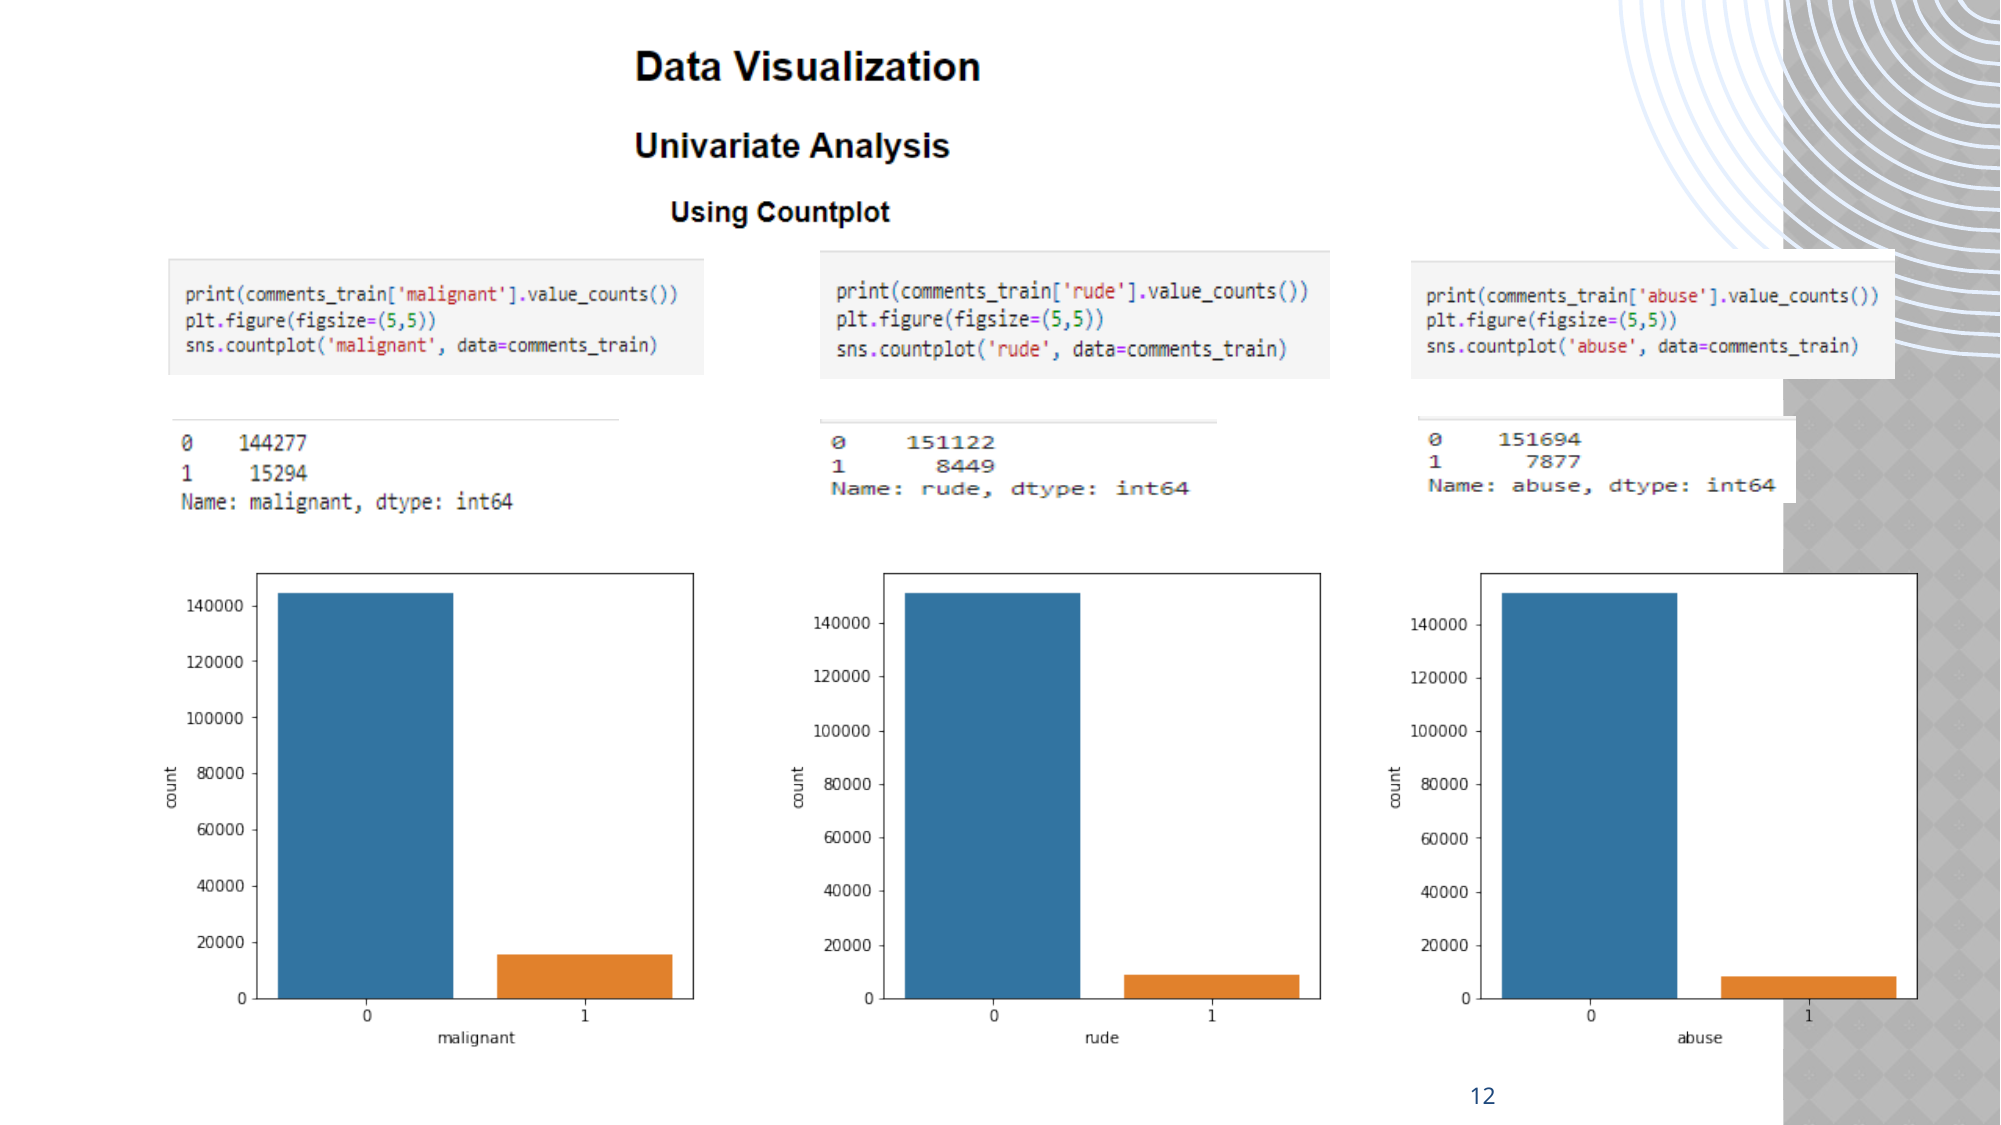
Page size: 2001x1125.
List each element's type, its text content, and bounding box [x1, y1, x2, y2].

picture [153, 562, 705, 1059]
picture [780, 562, 1332, 1059]
picture [1377, 562, 1929, 1059]
picture [171, 419, 619, 518]
picture [1411, 249, 1895, 380]
picture [820, 418, 1217, 503]
picture [820, 249, 1331, 380]
picture [1417, 415, 1796, 503]
slide_number 12 [1367, 1075, 1496, 1113]
picture [167, 26, 1001, 375]
